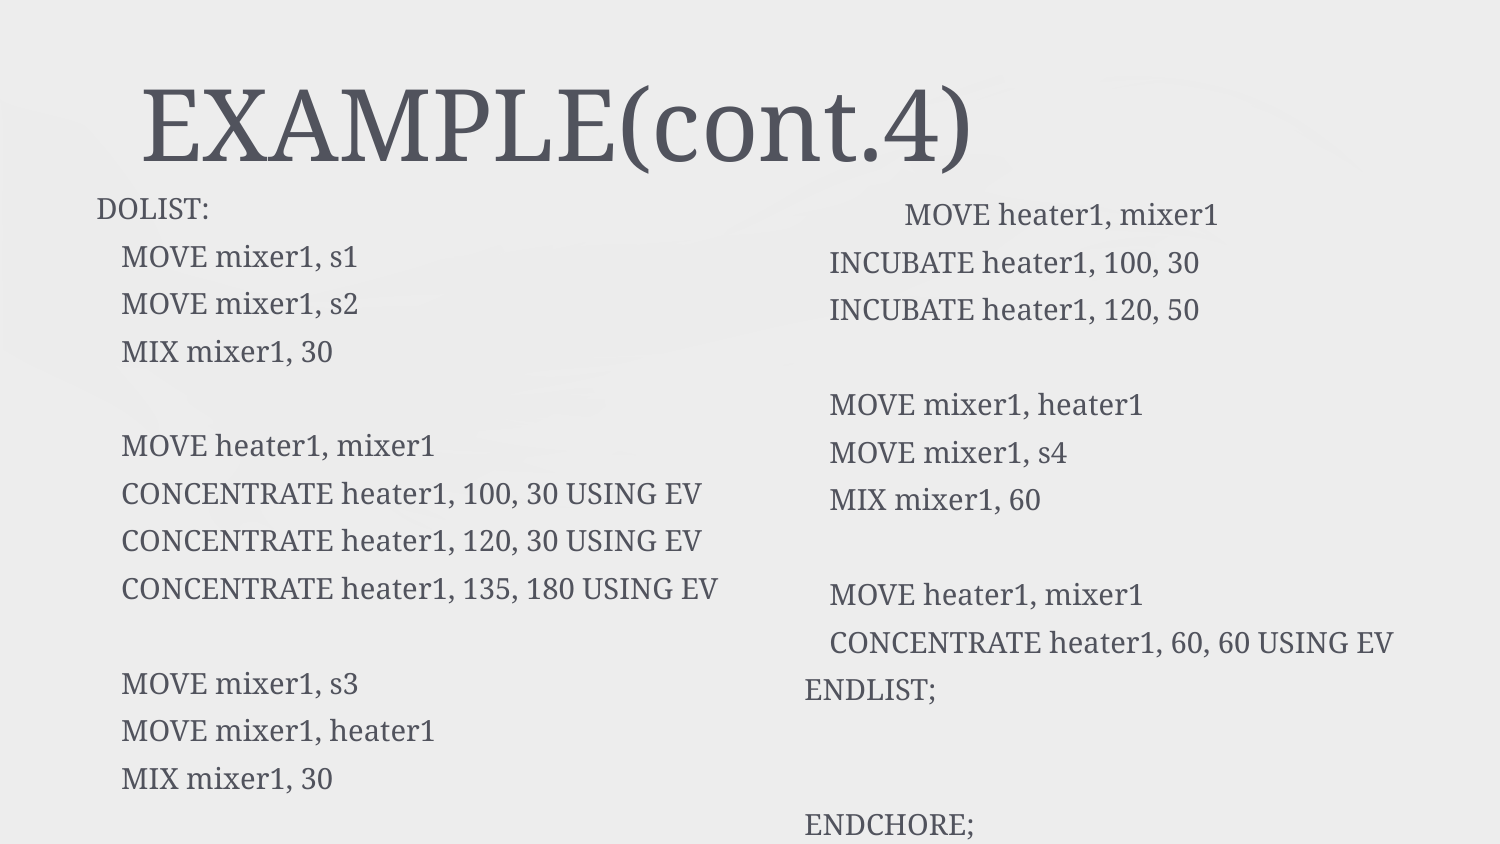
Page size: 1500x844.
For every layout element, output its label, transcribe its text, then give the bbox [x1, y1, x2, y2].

title EXAMPLE(cont.4) [75, 25, 1425, 181]
list MOVE heater1, mixer1 INCUBATE heater1, 100, 30 INCUBATE heater1, 120, 50 MOVE mixer1, heater1 MOVE mixer1, s4 MIX mixer1, 60 MOVE heater1, mixer1 CONCENTRATE heater1, 60, 60 USING EV ENDLIST; ENDCHORE; [758, 181, 1499, 686]
list DOLIST: MOVE mixer1, s1 MOVE mixer1, s2 MIX mixer1, 30 MOVE heater1, mixer1 CONCENTRATE heater1, 100, 30 USING EV CONCENTRATE heater1, 120, 30 USING EV CONCENTRATE heater1, 135, 180 USING EV MOVE mixer1, s3 MOVE mixer1, heater1 MIX mixer1, 30 [50, 175, 791, 771]
